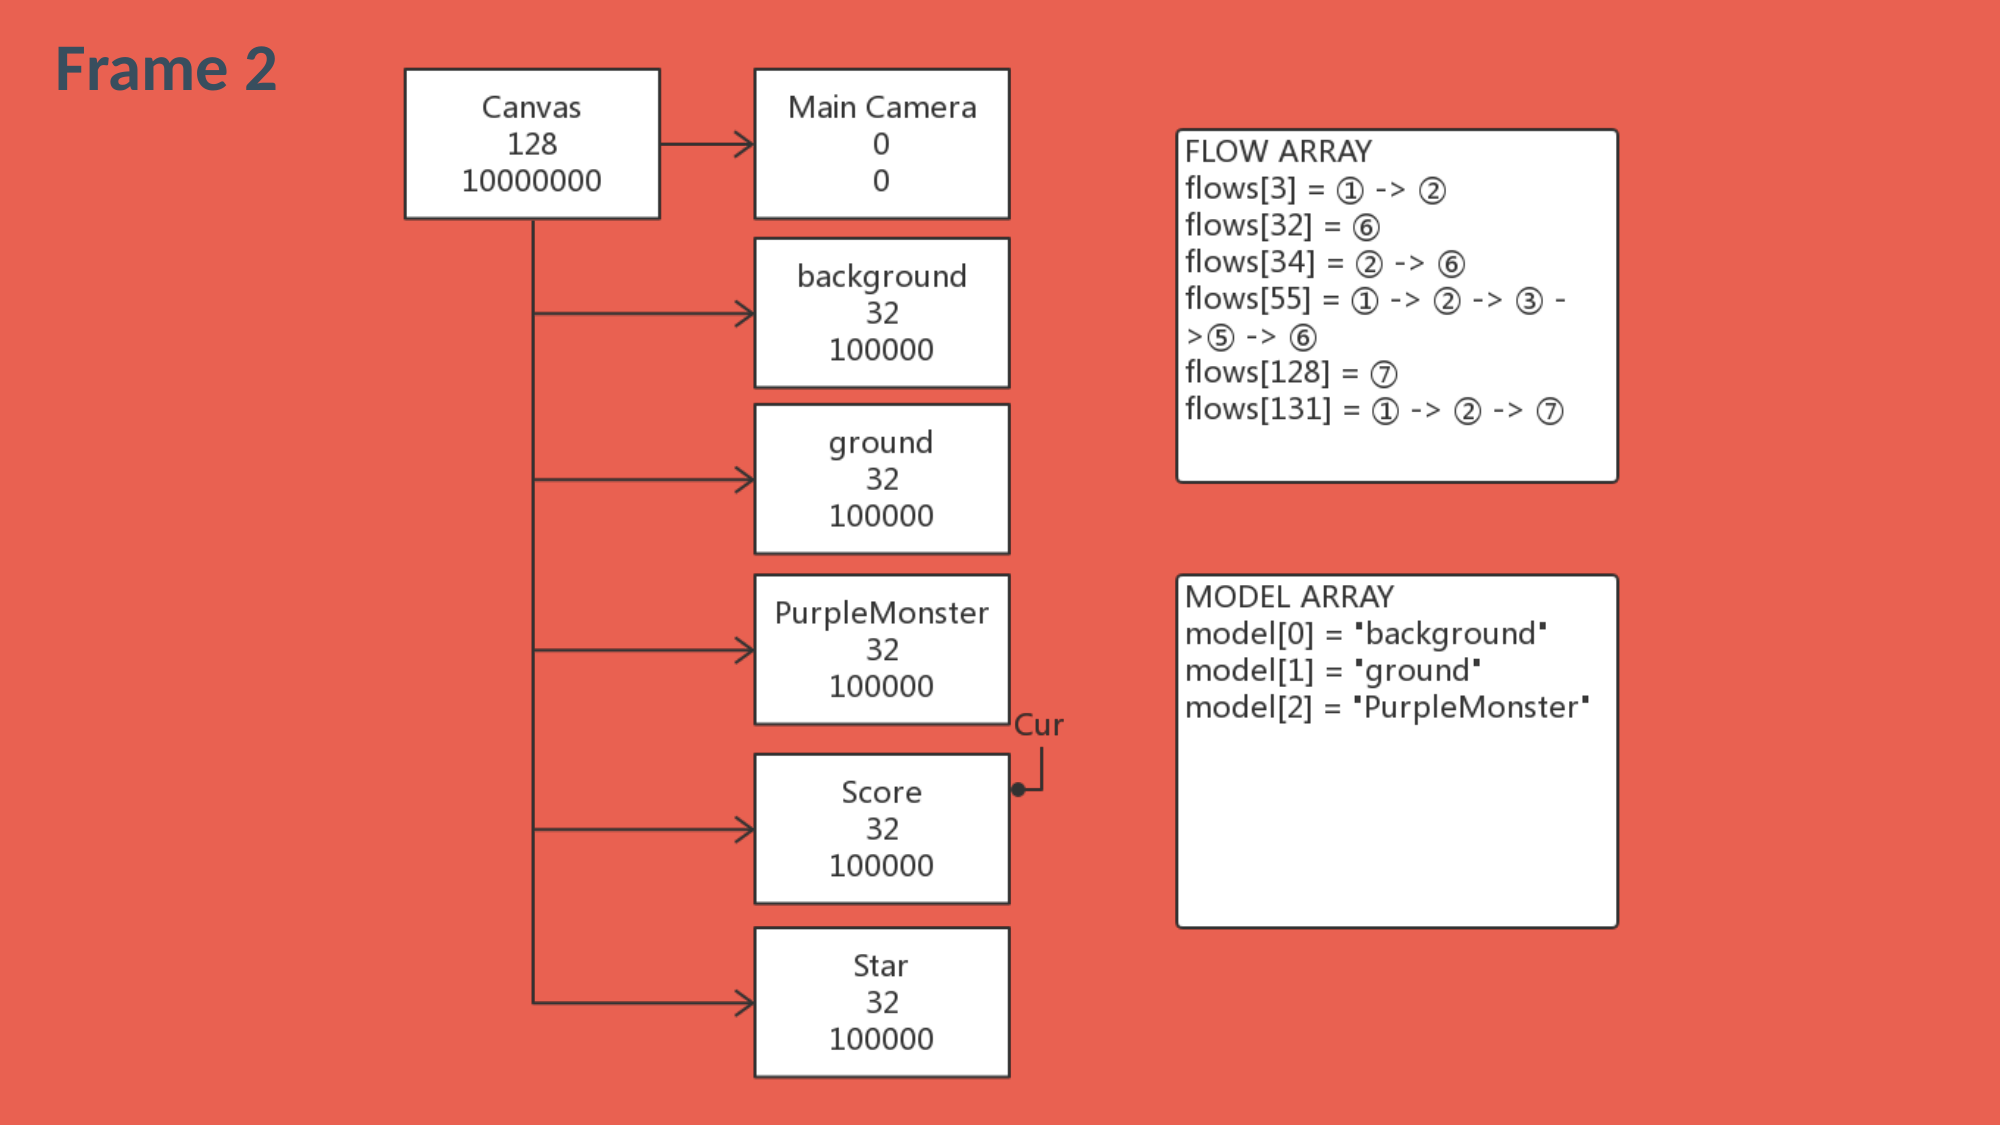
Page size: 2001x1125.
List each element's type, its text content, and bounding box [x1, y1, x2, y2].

picture [335, 0, 1665, 1125]
text_box Frame 2 [40, 16, 335, 111]
